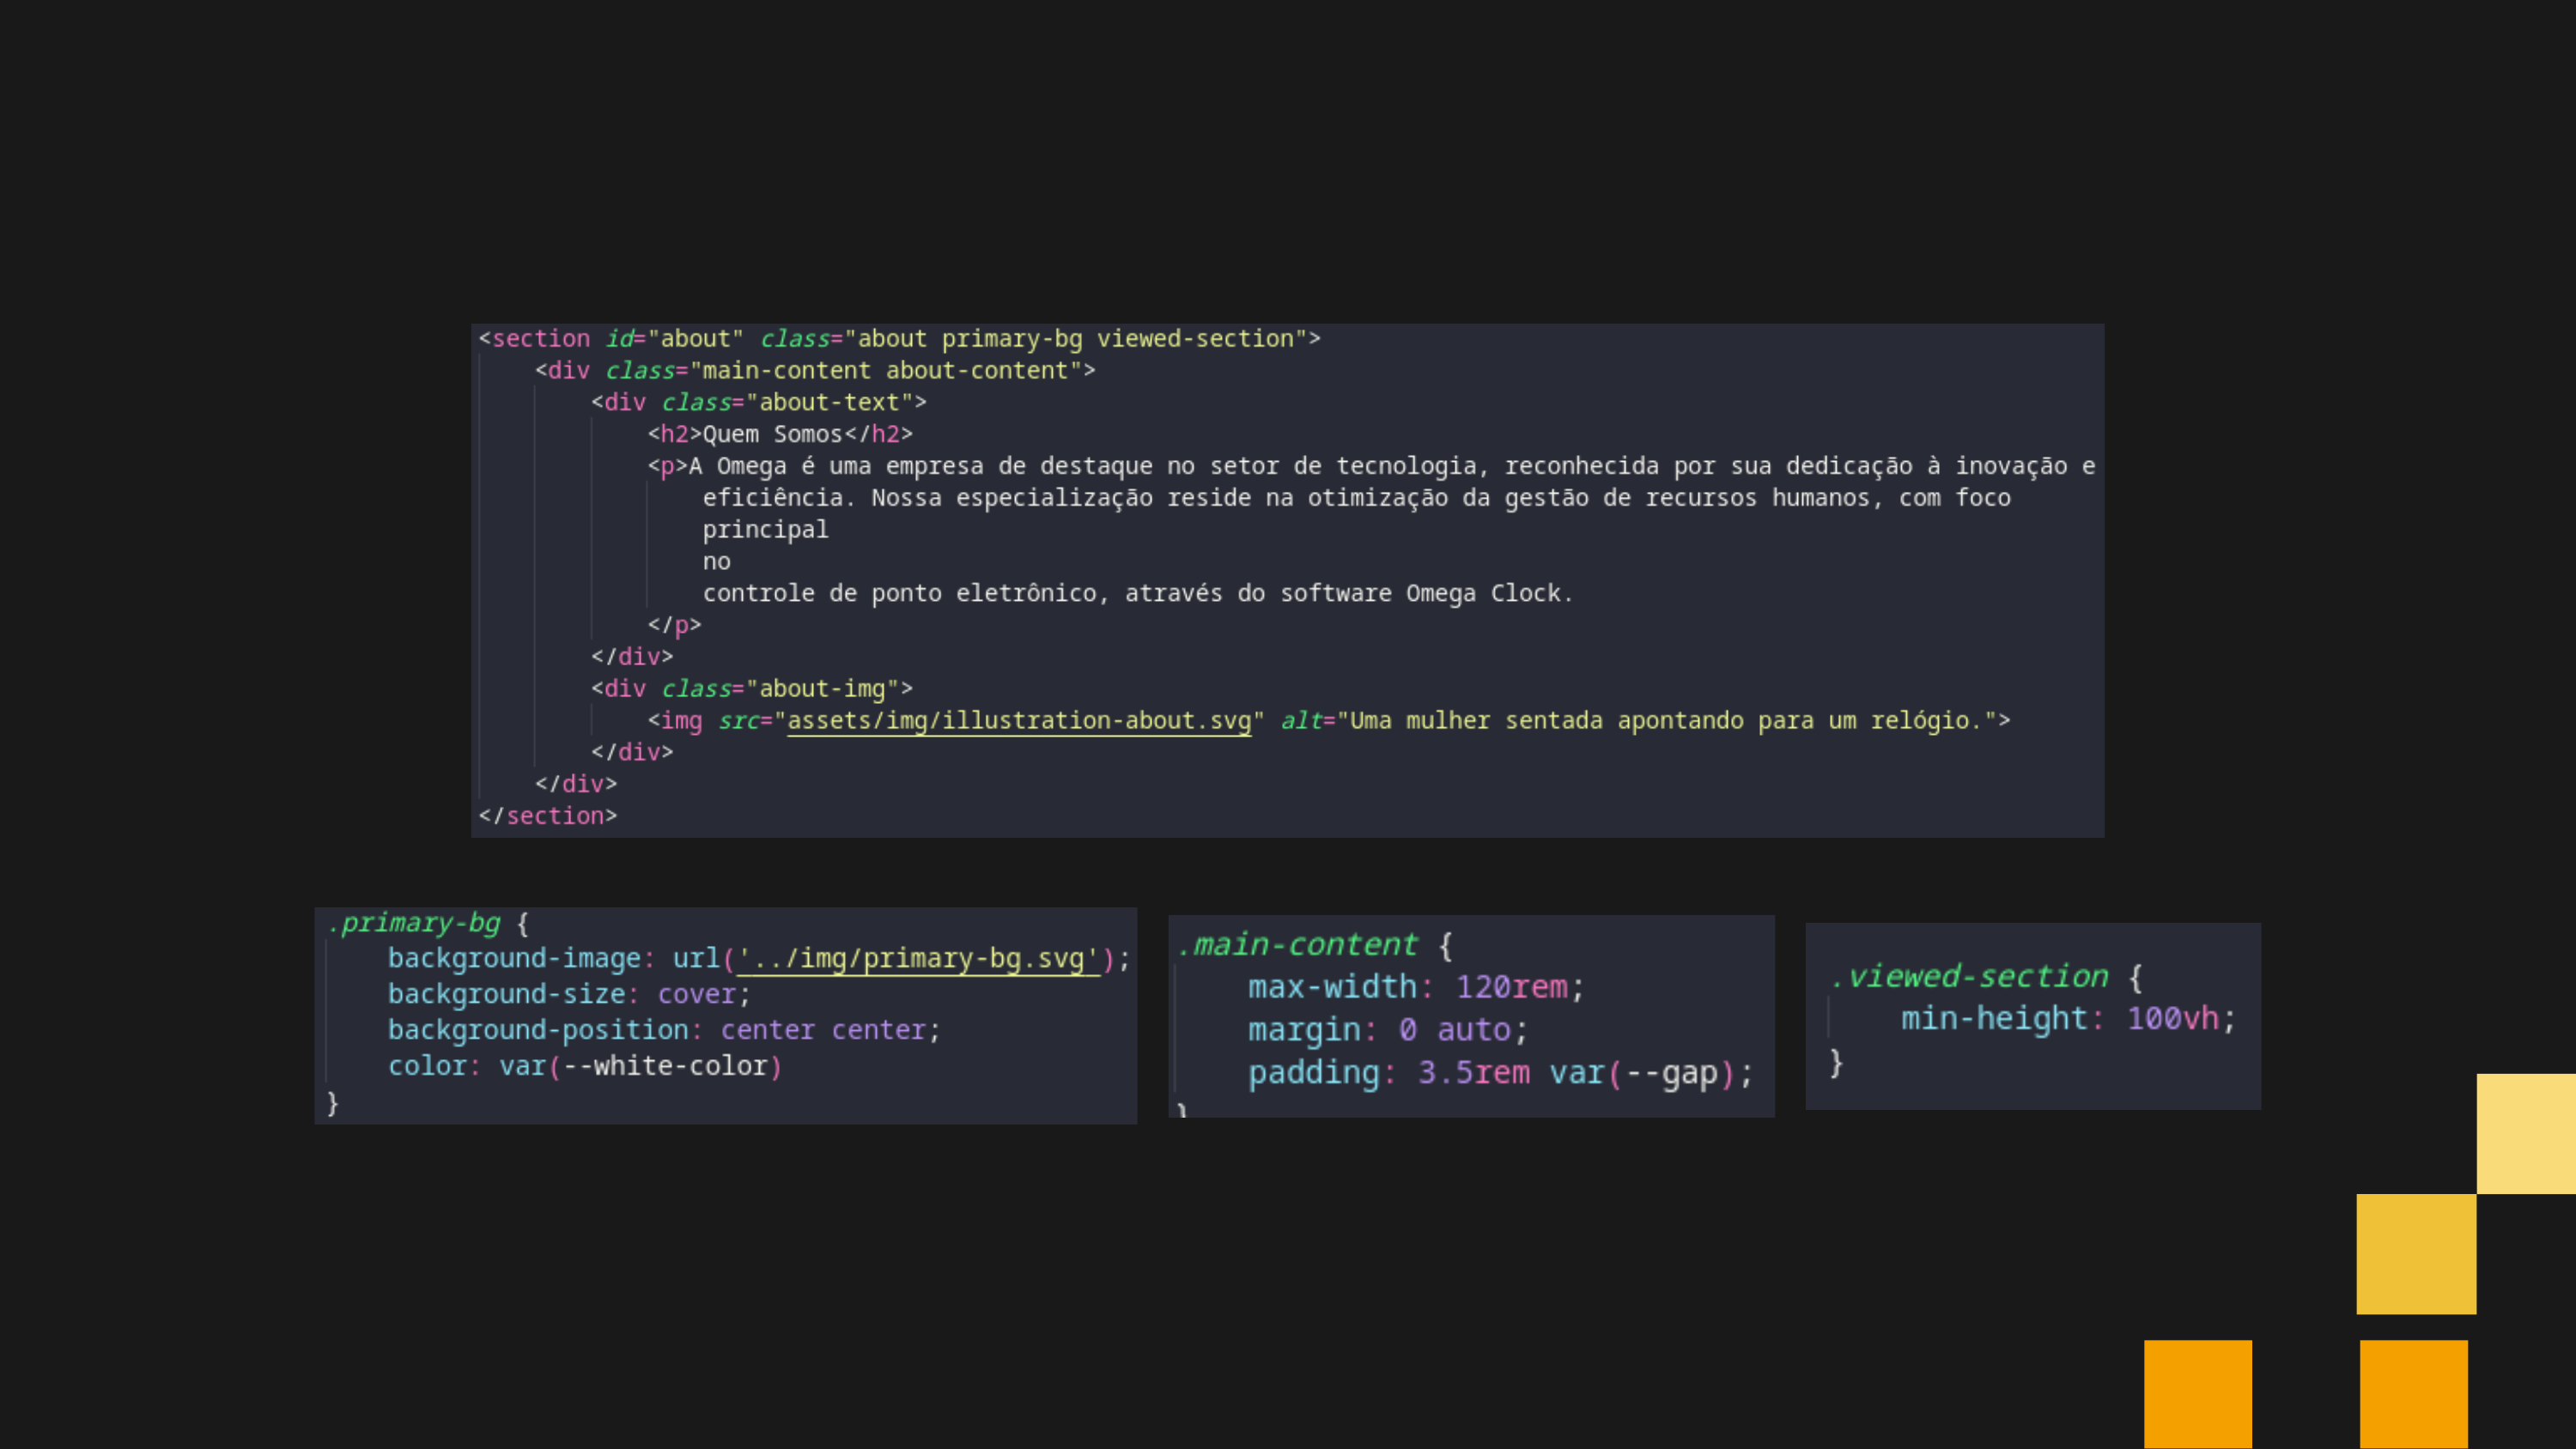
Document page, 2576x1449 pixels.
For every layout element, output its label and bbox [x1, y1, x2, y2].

text_box [471, 324, 2105, 838]
text_box [2476, 1073, 2576, 1195]
text_box [1806, 923, 2262, 1110]
text_box [314, 907, 1138, 1125]
text_box [2360, 1340, 2469, 1449]
text_box [2356, 1194, 2477, 1315]
text_box [1168, 915, 1776, 1118]
text_box [2144, 1340, 2252, 1449]
